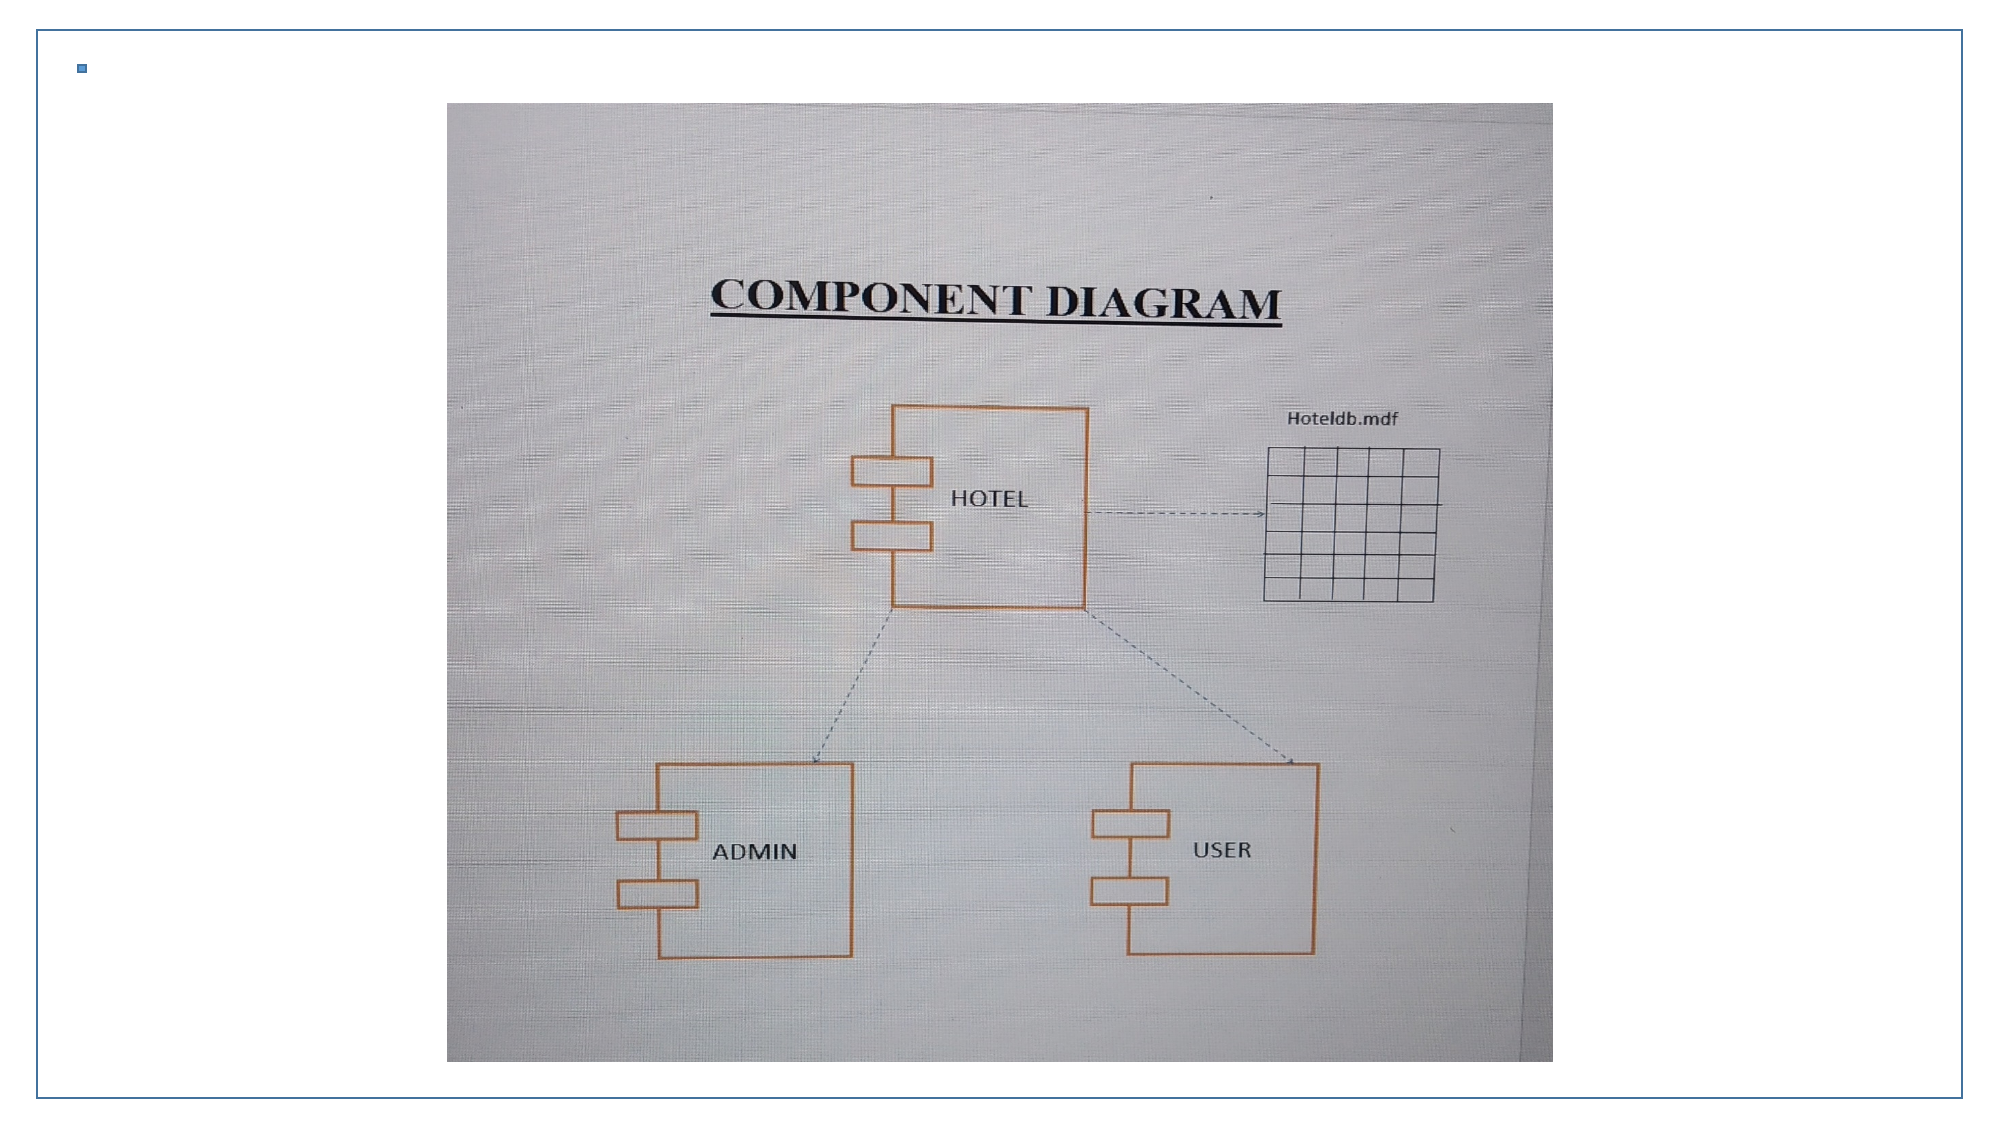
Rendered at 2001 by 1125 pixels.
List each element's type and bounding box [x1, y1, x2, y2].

list [447, 103, 1553, 1062]
text_box [36, 29, 1963, 1099]
